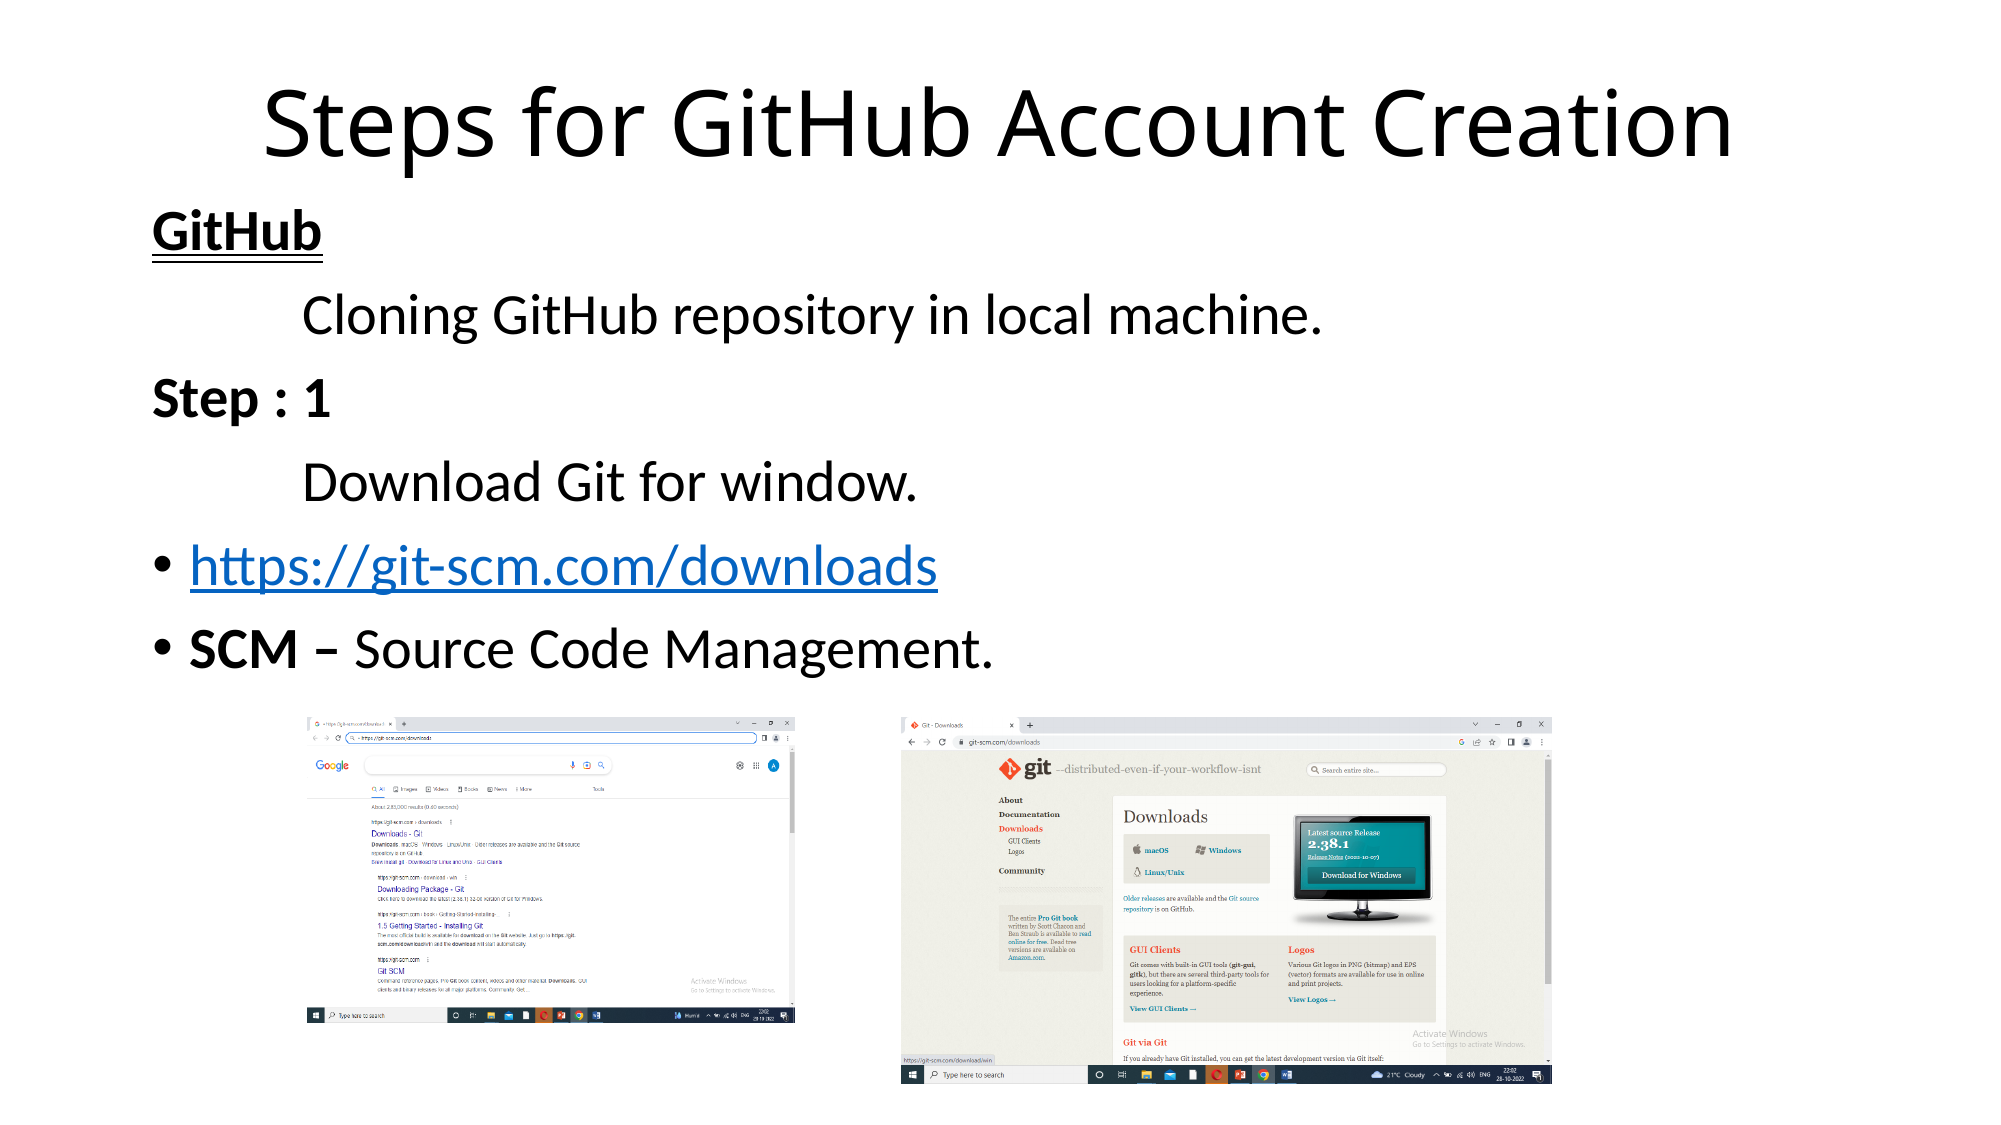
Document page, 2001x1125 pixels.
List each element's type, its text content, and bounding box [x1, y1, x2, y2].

picture [901, 717, 1552, 1084]
title Steps for GitHub Account Creation [137, 59, 1863, 192]
picture [307, 717, 795, 1023]
list GitHub Cloning GitHub repository in local machine. Step : 1 Download Git for window. https://git-scm.com/downloads SCM – Source Code Management. [137, 192, 1863, 1125]
